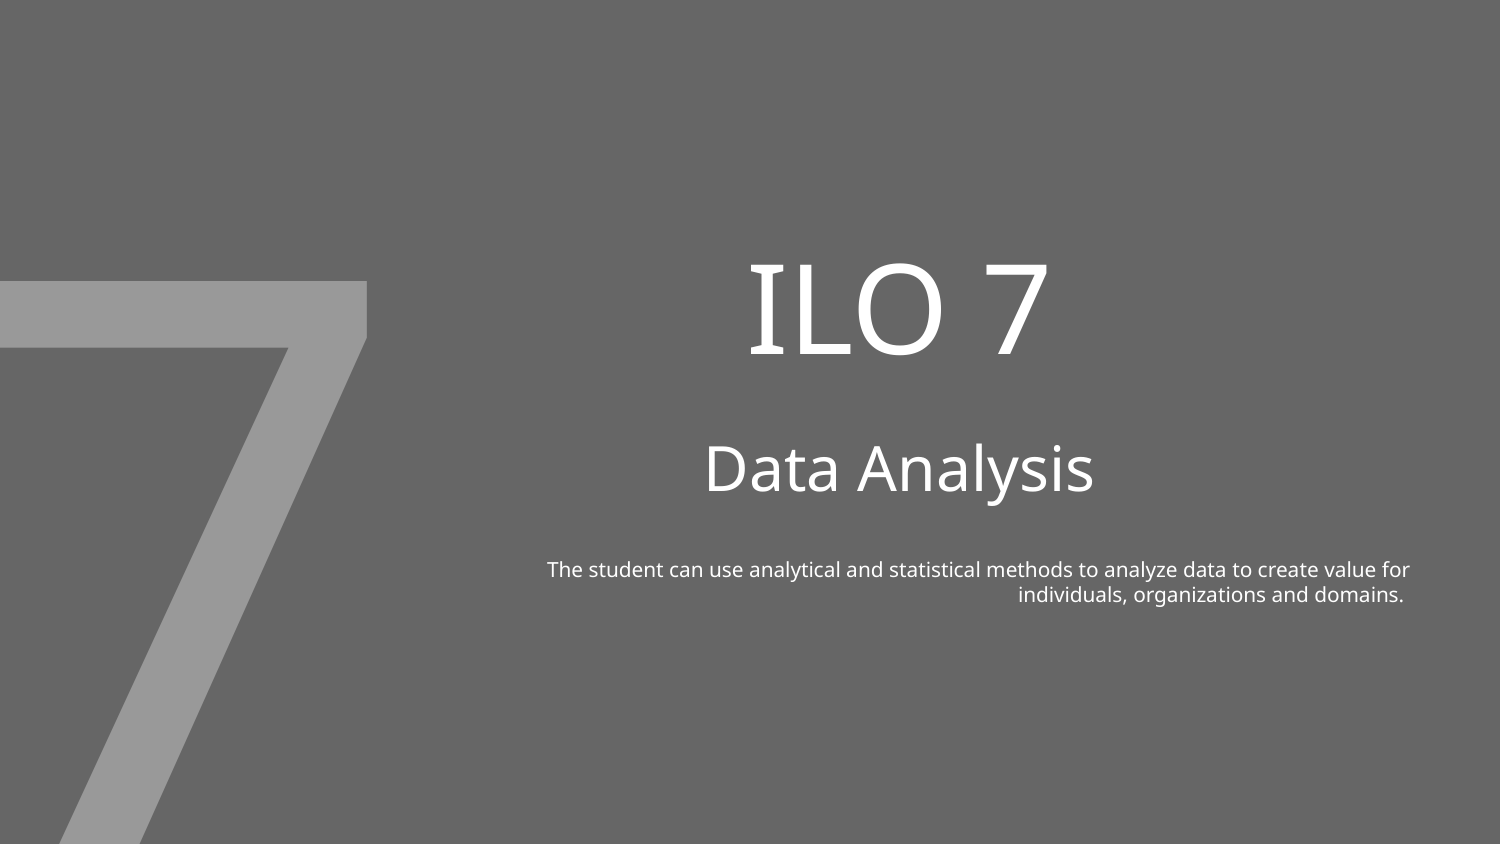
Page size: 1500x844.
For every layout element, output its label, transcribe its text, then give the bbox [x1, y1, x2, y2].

subtitle The student can use analytical and statistical methods to analyze data to create value for individuals, organizations and domains. [525, 550, 1425, 663]
text_box 7 [0, 122, 486, 844]
subtitle Data Analysis [486, 410, 1425, 524]
title ILO 7 [486, 181, 1425, 410]
